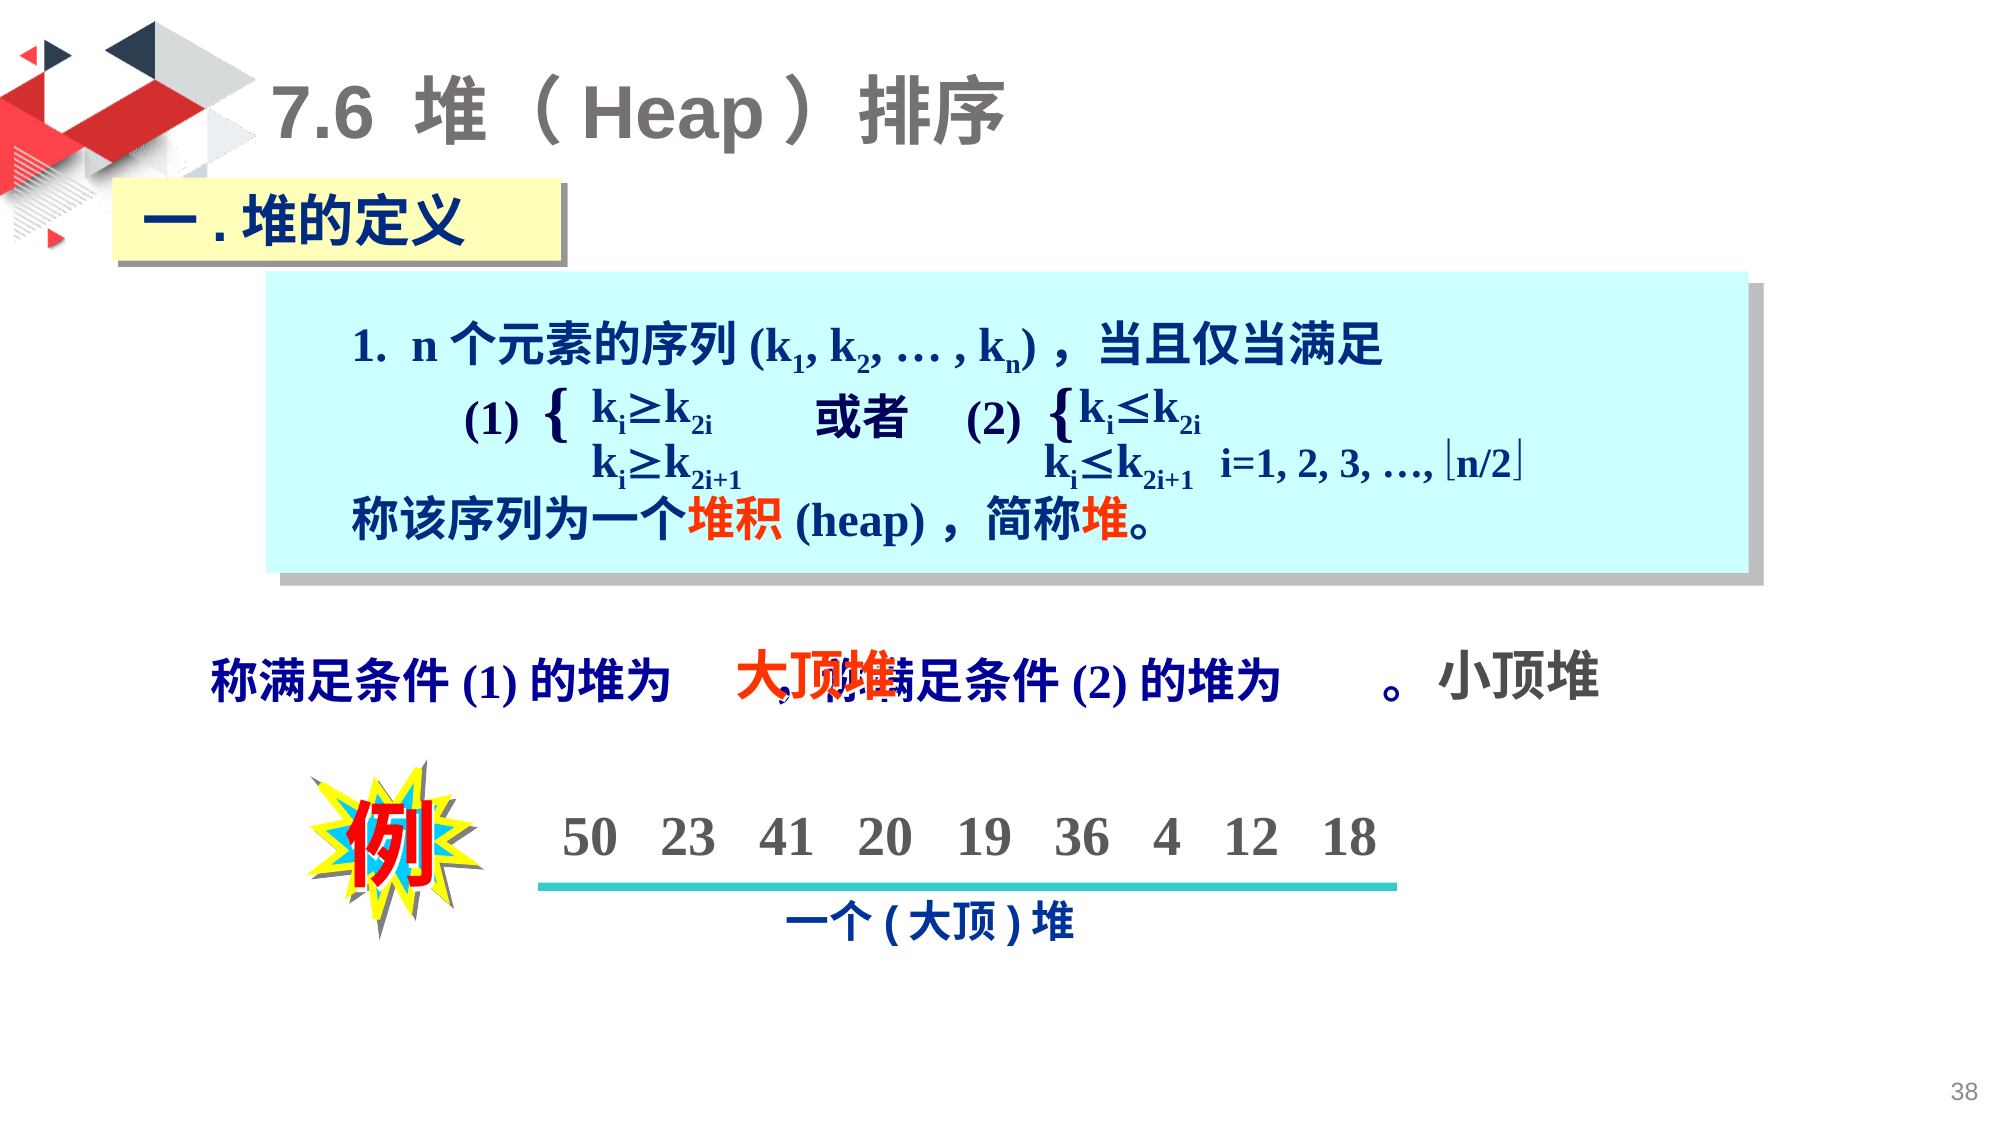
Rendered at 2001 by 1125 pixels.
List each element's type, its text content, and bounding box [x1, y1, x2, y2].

picture [0, 21, 256, 255]
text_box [141, 633, 1794, 715]
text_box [112, 177, 574, 261]
slide_number 38 [1543, 1067, 1994, 1115]
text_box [265, 271, 1749, 573]
title 7.6 堆（Heap）排序 [255, 50, 1943, 178]
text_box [317, 768, 1523, 955]
